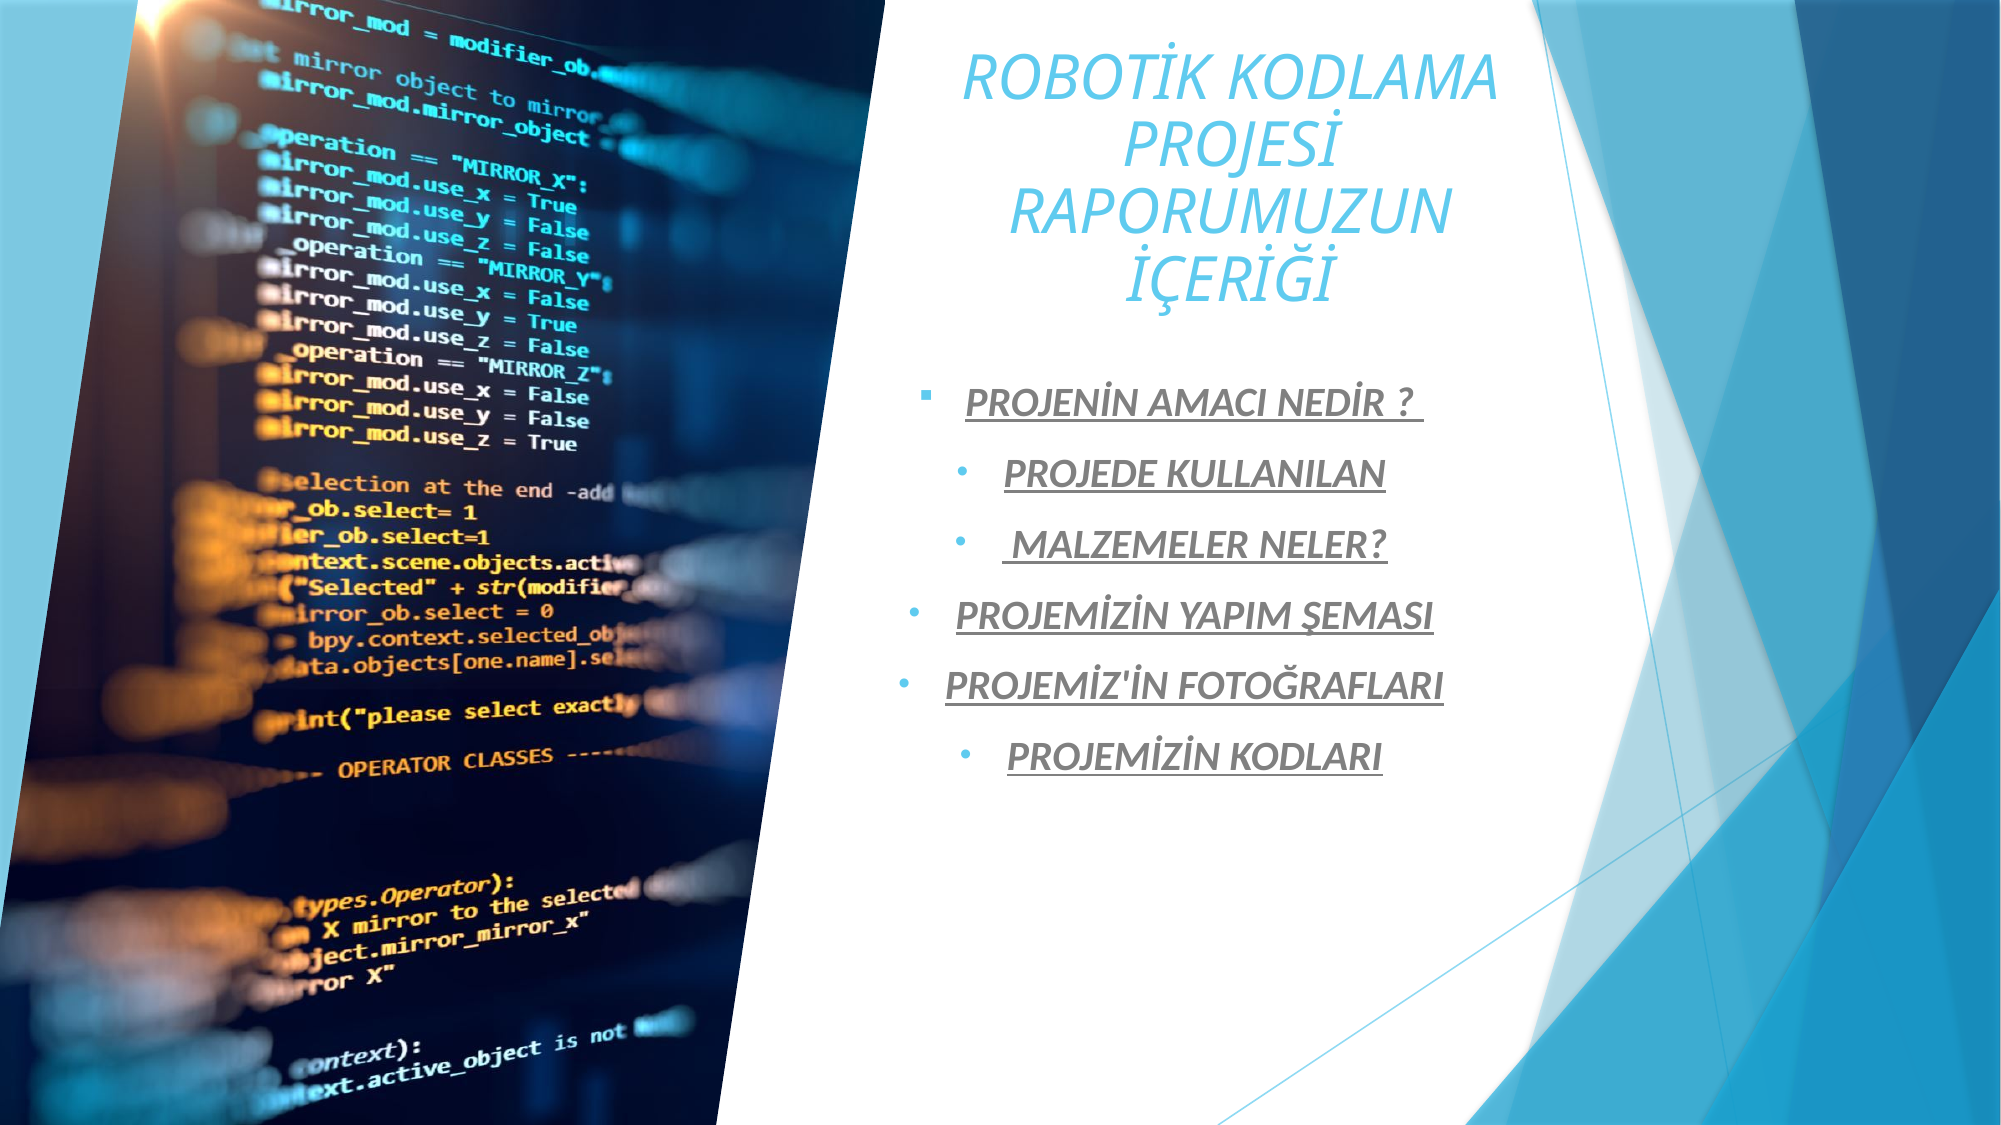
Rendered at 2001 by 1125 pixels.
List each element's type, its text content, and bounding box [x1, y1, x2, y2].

picture [0, 0, 886, 1125]
subtitle PROJENİN AMACI NEDİR ? PROJEDE KULLANILAN MALZEMELER NELER? PROJEMİZİN YAPIM ŞEMASI PROJEMİZ'İN FOTOĞRAFLARI PROJEMİZİN KODLARI [890, 367, 1491, 548]
title ROBOTİK KODLAMA PROJESİ RAPORUMUZUN İÇERİĞİ [901, 34, 1561, 323]
